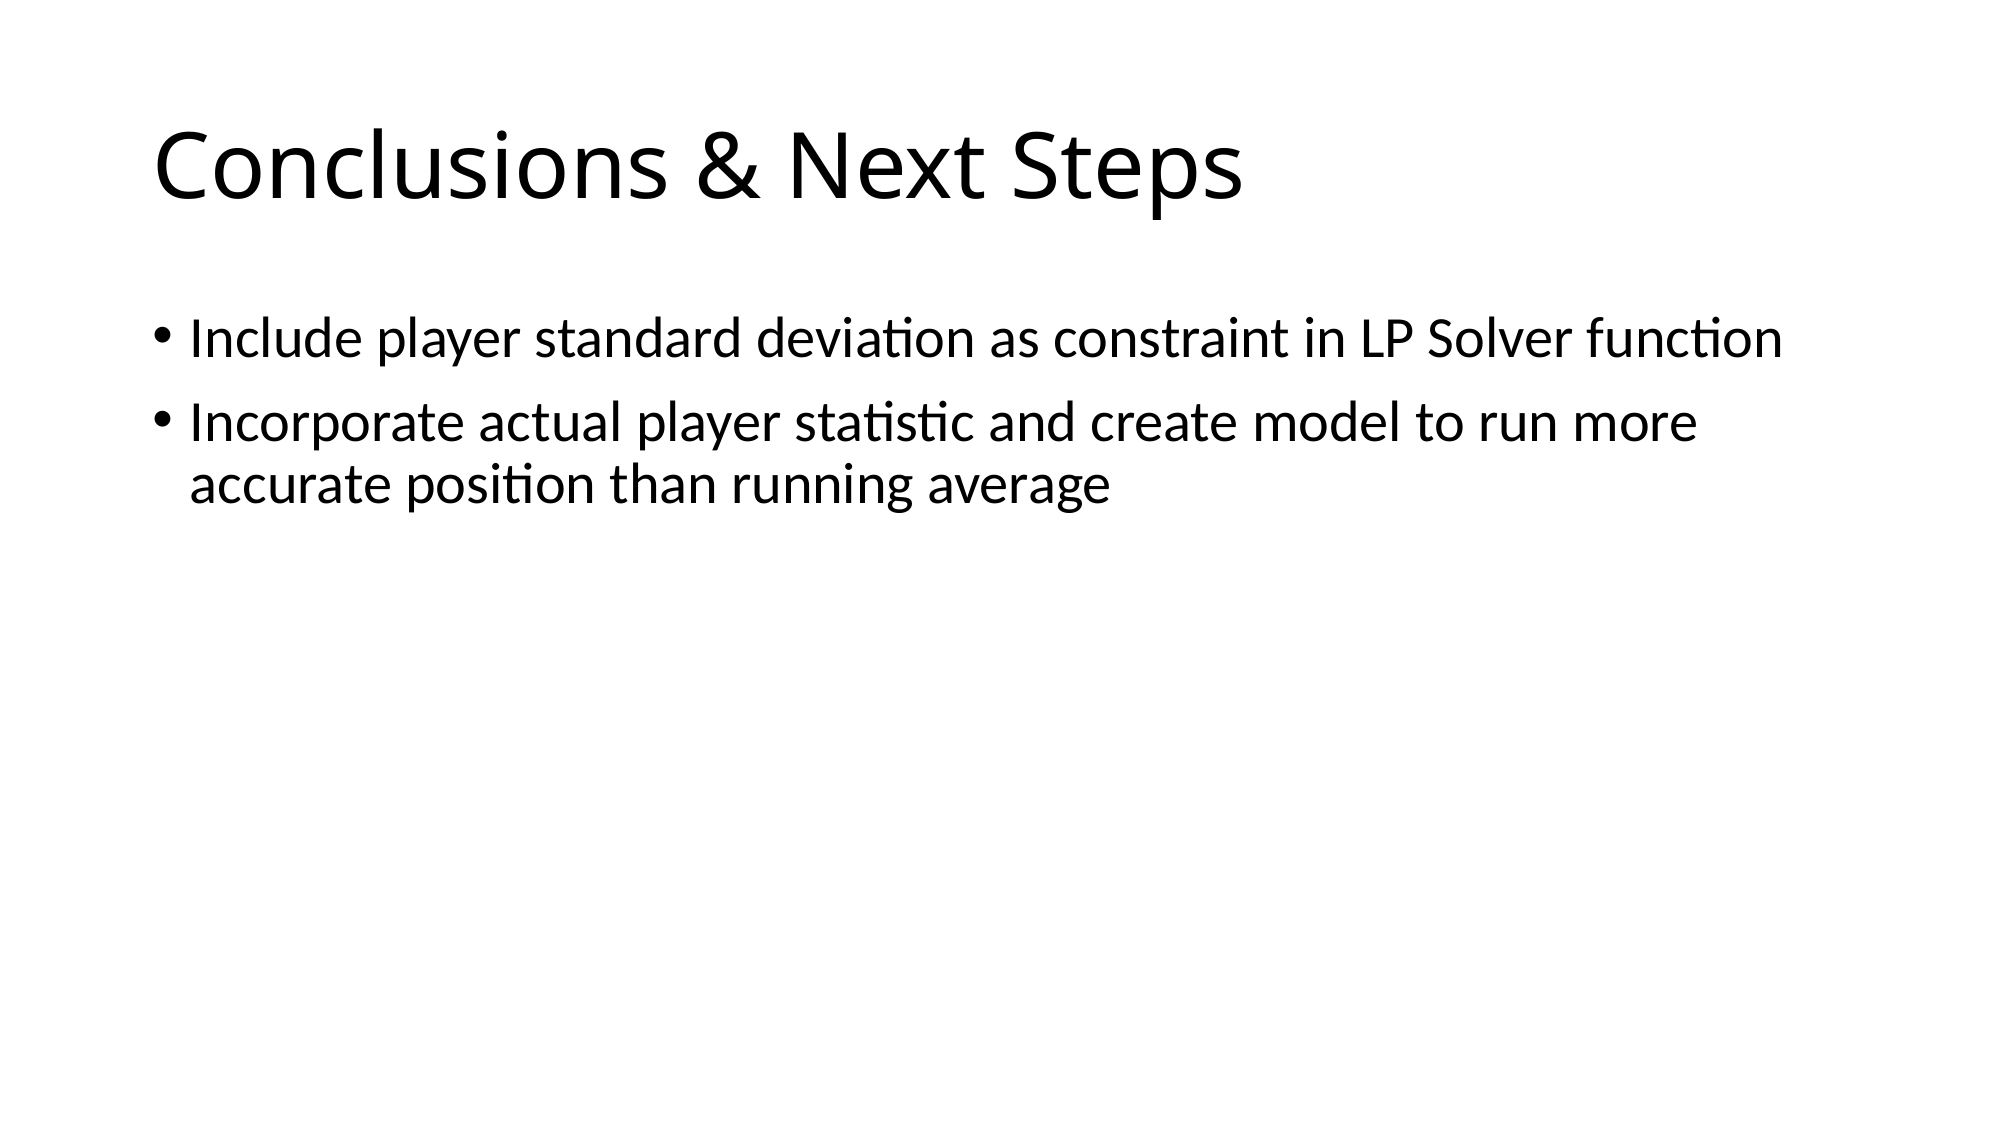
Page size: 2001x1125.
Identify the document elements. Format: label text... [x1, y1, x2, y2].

list Include player standard deviation as constraint in LP Solver function Incorporate actual player statistic and create model to run more accurate position than running average [137, 299, 1863, 1014]
title Conclusions & Next Steps [137, 59, 1863, 278]
